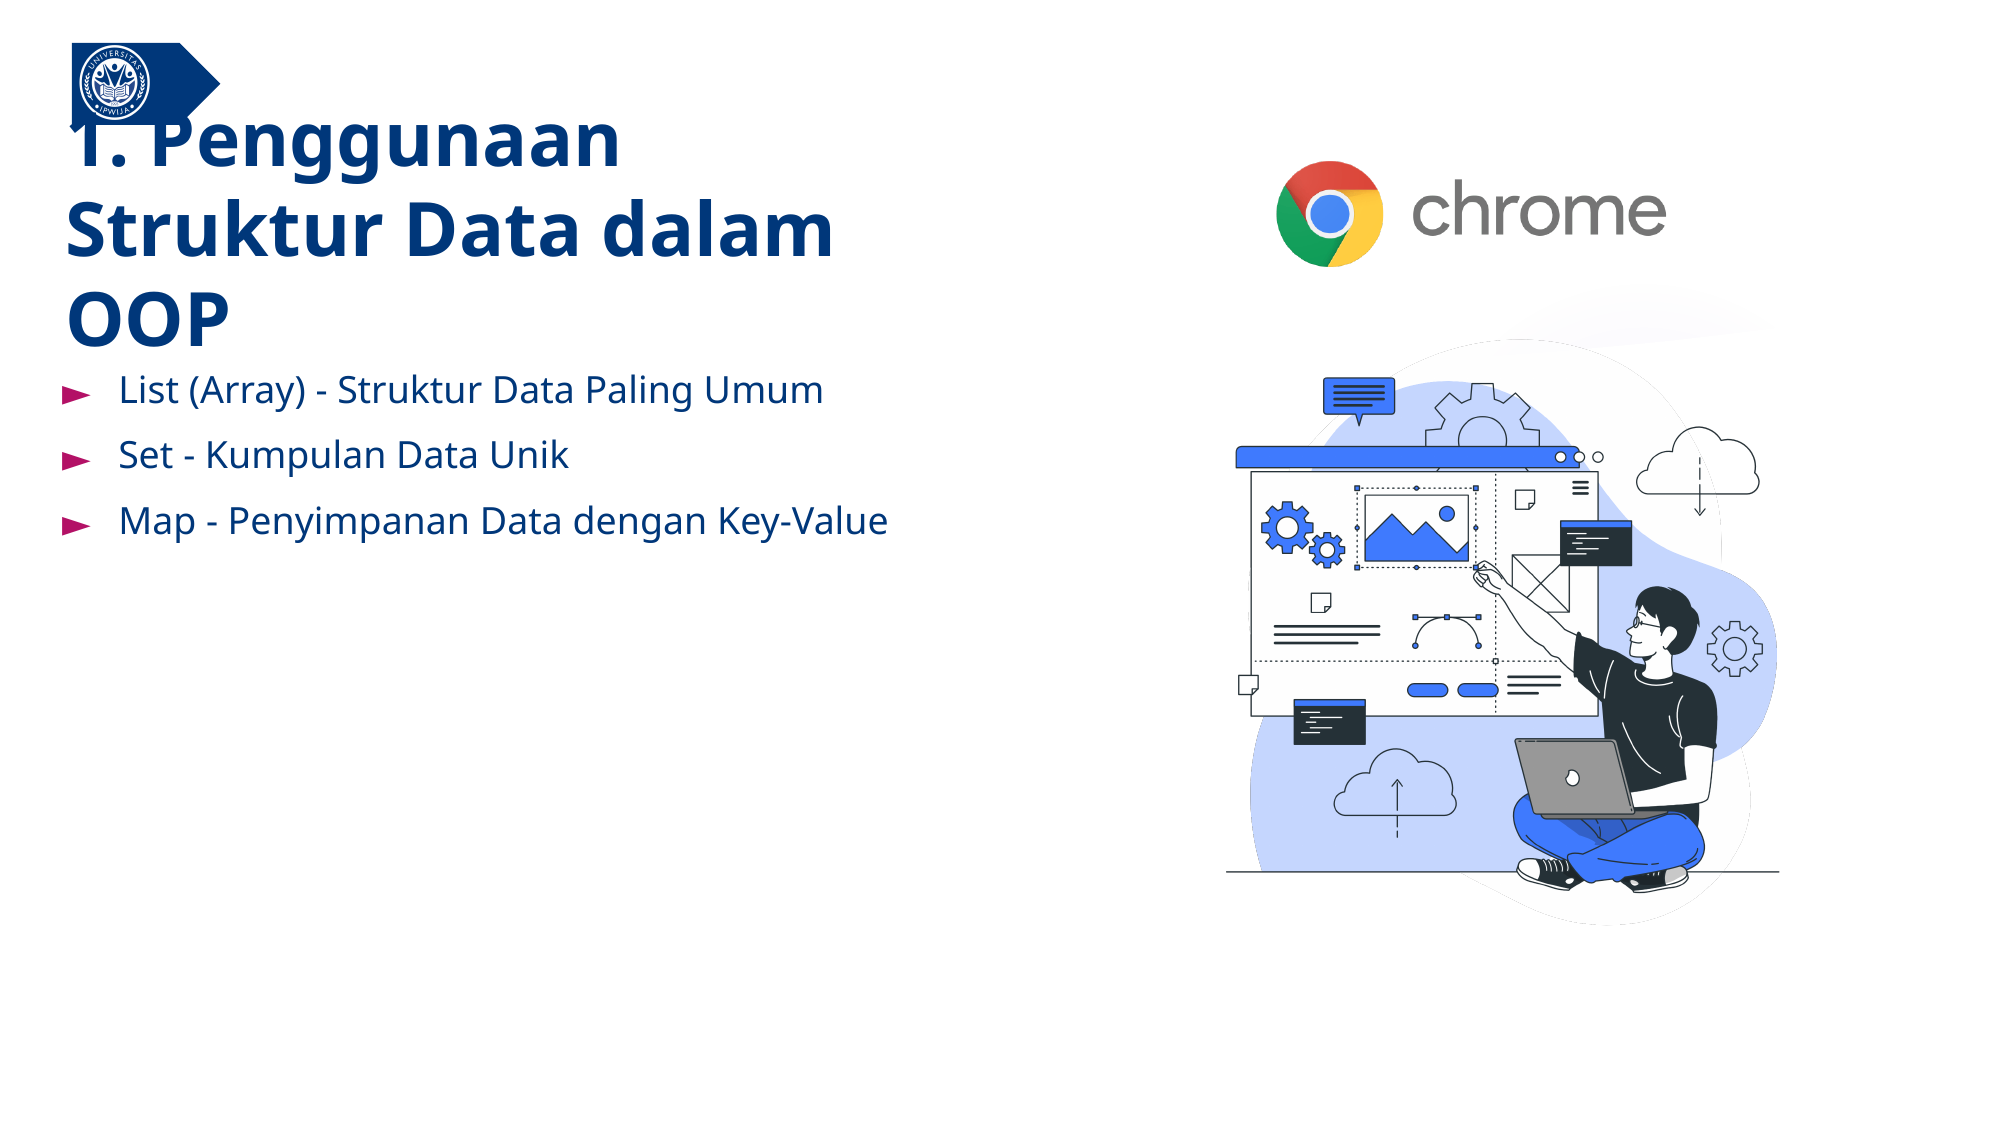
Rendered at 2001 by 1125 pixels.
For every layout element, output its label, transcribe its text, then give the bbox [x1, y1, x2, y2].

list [1170, 301, 1832, 962]
title 1. Penggunaan Struktur Data dalam OOP [50, 153, 975, 300]
list List (Array) - Struktur Data Paling Umum Set - Kumpulan Data Unik Map - Penyimpanan Data dengan Key-Value [47, 358, 972, 988]
picture [1274, 87, 1686, 382]
picture [77, 42, 154, 123]
